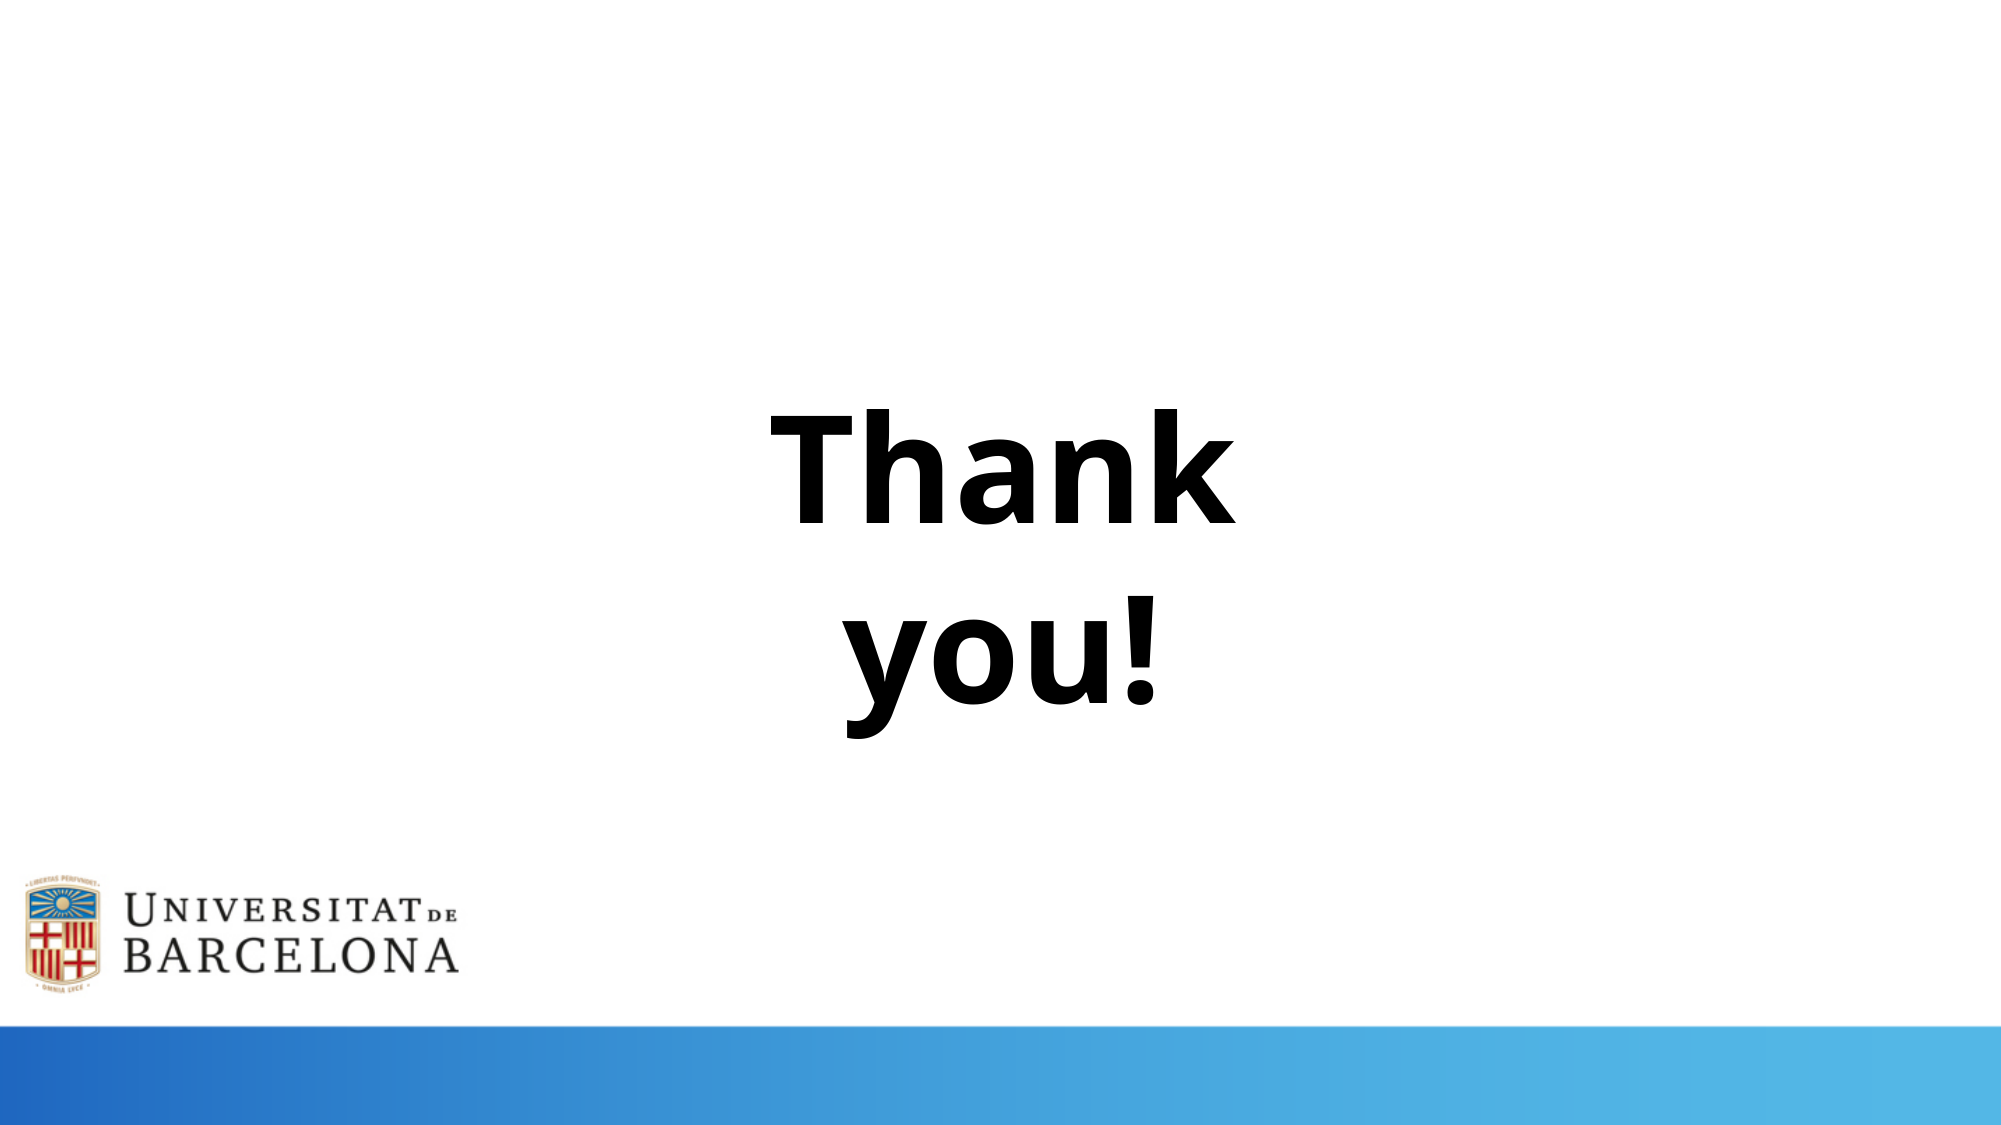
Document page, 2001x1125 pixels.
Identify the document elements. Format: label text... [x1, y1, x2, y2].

text_box Thank you! [595, 365, 1410, 741]
picture [0, 853, 2001, 1125]
